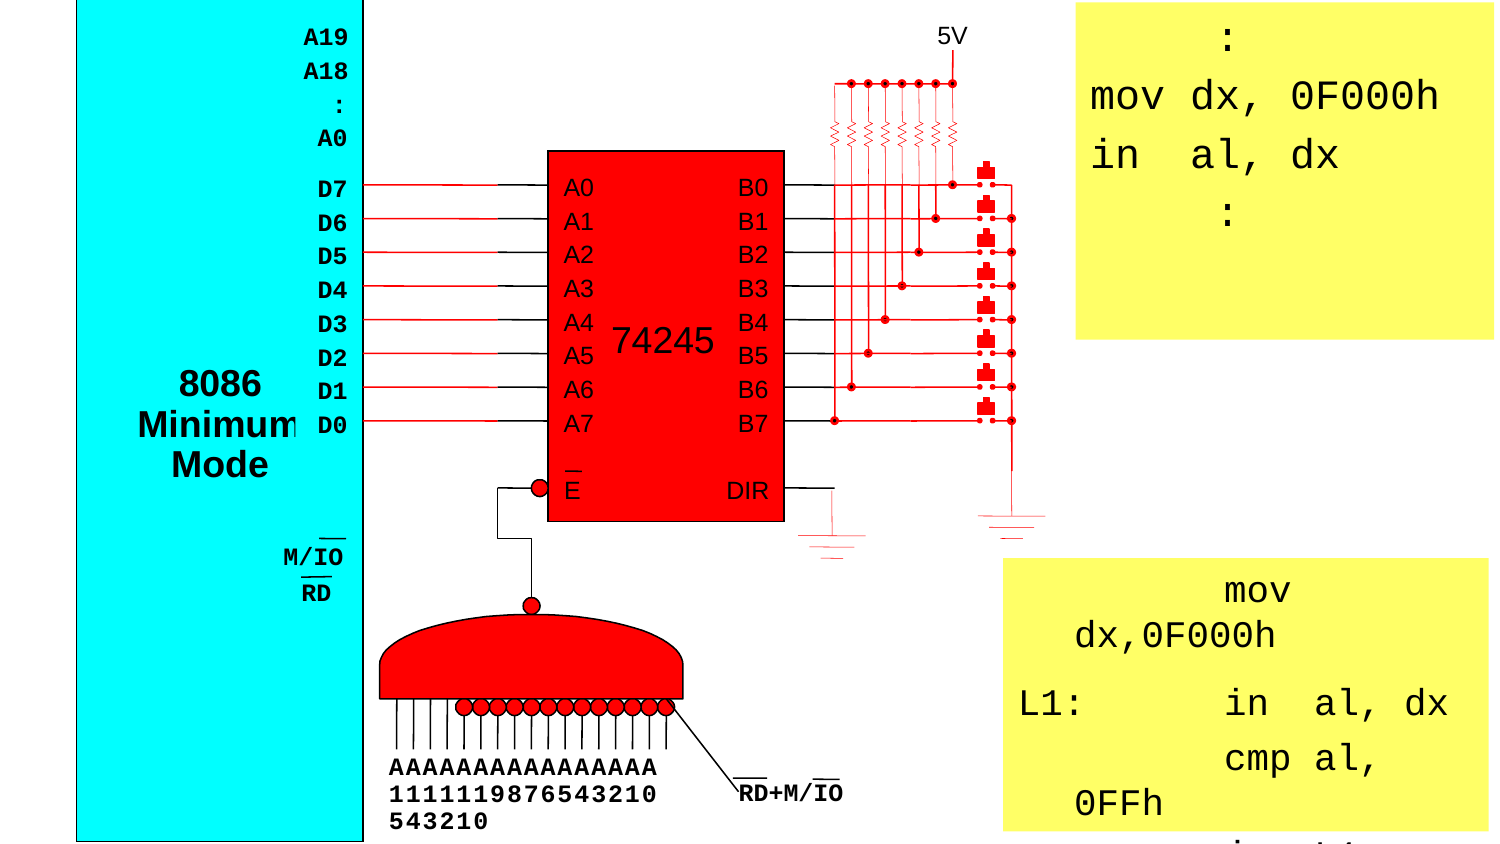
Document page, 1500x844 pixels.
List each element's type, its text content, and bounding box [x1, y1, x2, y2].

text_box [76, 0, 1046, 842]
text_box : mov dx, 0F000h in al, dx : [1075, 2, 1495, 340]
text_box mov dx,0F000h L1: in al, dx cmp al, 0FFh je L1 : [1049, 558, 1489, 832]
